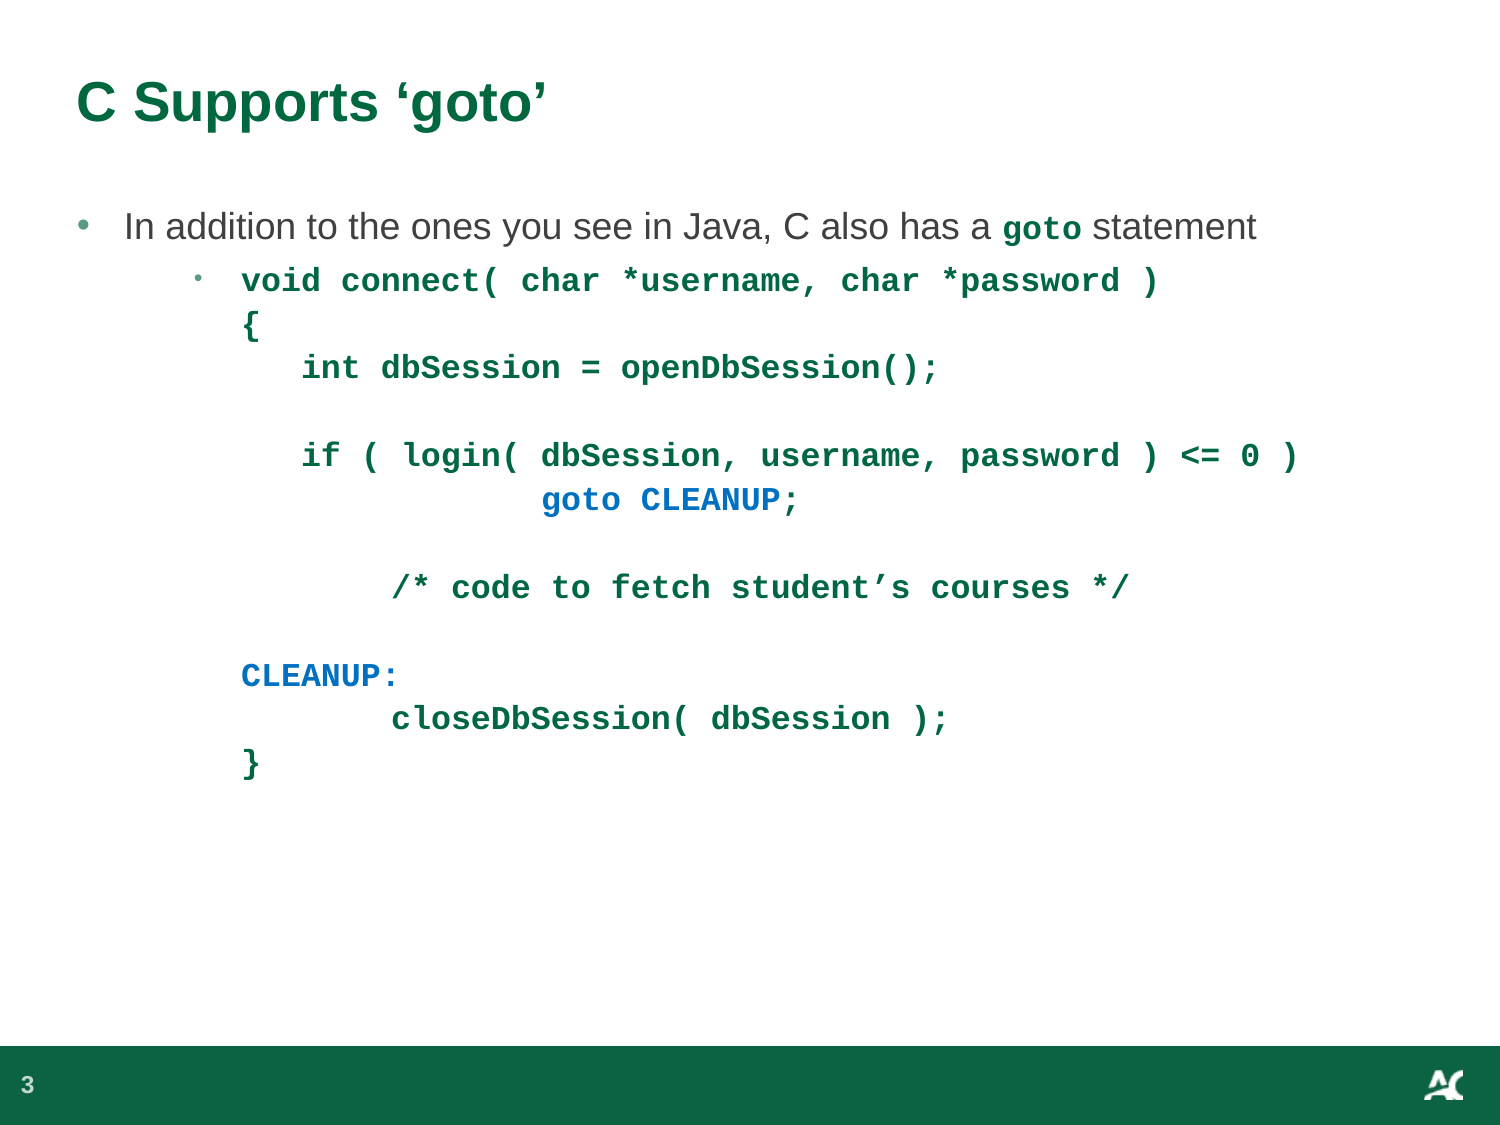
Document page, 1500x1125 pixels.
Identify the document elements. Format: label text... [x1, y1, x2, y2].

list In addition to the ones you see in Java, C also has a goto statement void connect( char *username, char *password ) { int dbSession = openDbSession(); if ( login( dbSession, username, password ) <= 0 ) goto CLEANUP; /* code to fetch student’s courses */ CLEANUP: closeDbSession( dbSession ); } [76, 197, 1441, 962]
title C Supports ‘goto’ [76, 78, 1141, 197]
slide_number 3 [20, 1057, 77, 1111]
